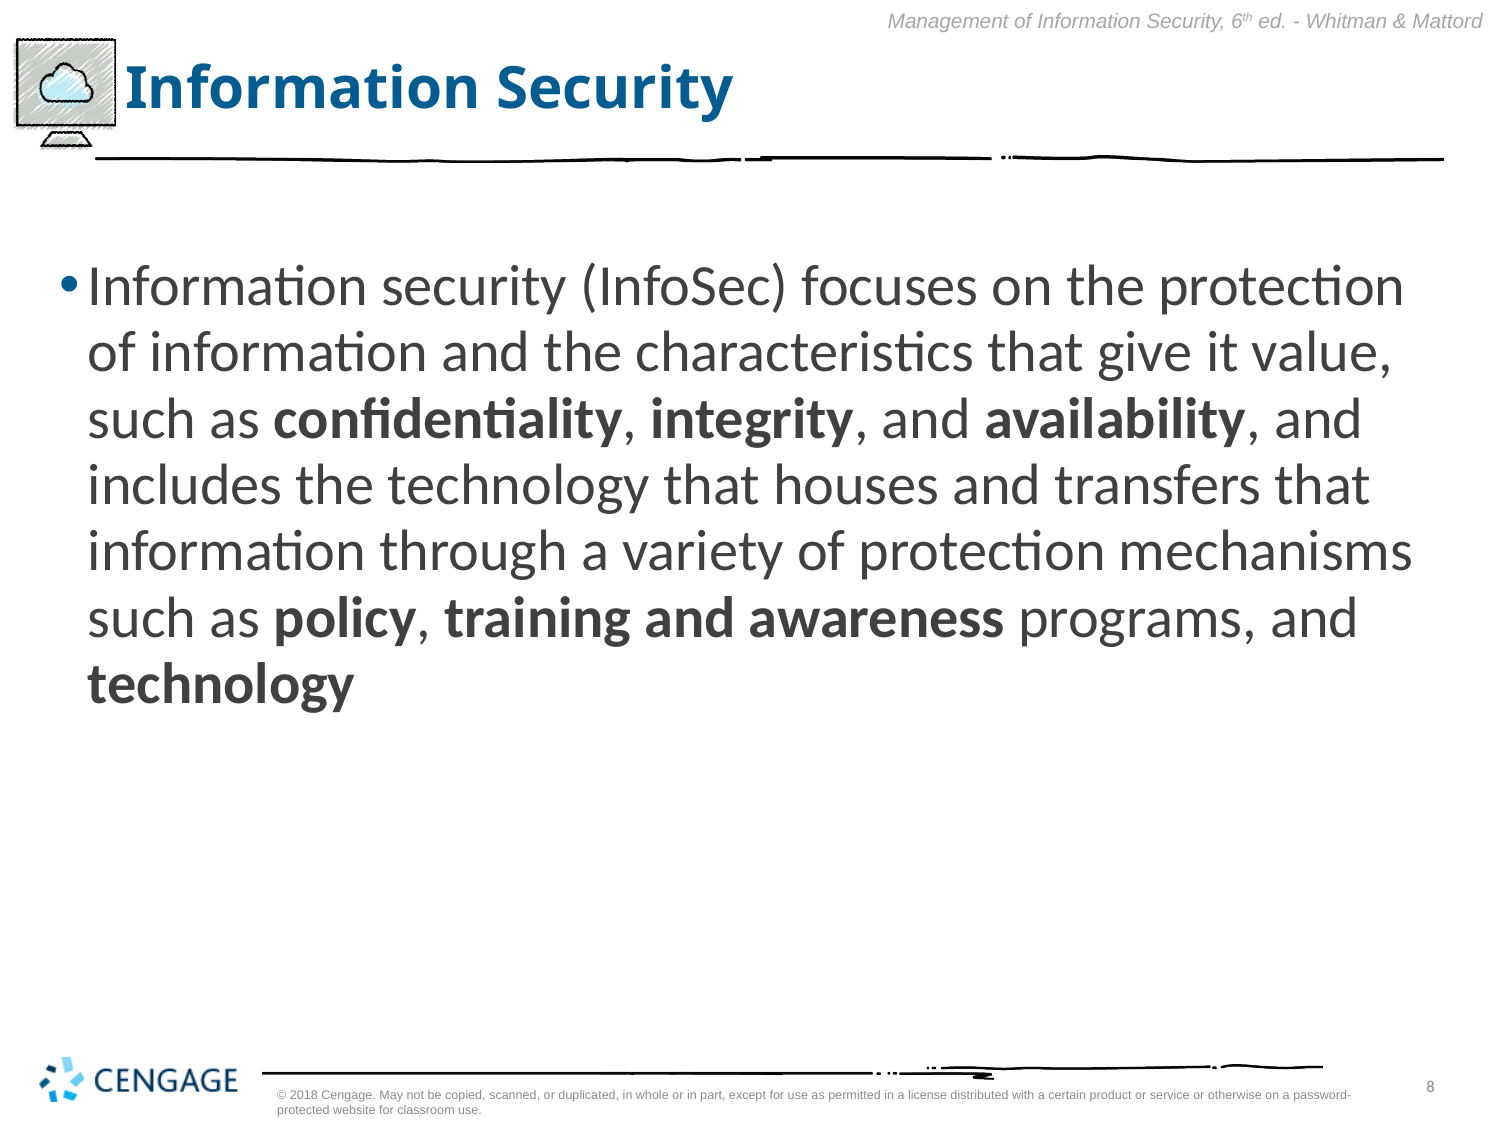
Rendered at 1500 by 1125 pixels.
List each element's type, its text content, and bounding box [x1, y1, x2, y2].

picture [19, 1043, 250, 1115]
picture [95, 155, 1444, 163]
picture [262, 1064, 1323, 1080]
list Information security (InfoSec) focuses on the protection of information and the characteristics that give it value, such as confidentiality, integrity, and availability, and includes the technology that houses and transfers that information through a variety of protection mechanisms such as policy, training and awareness programs, and technology [59, 252, 1441, 1038]
picture [13, 36, 117, 151]
title Information Security [125, 60, 1442, 121]
